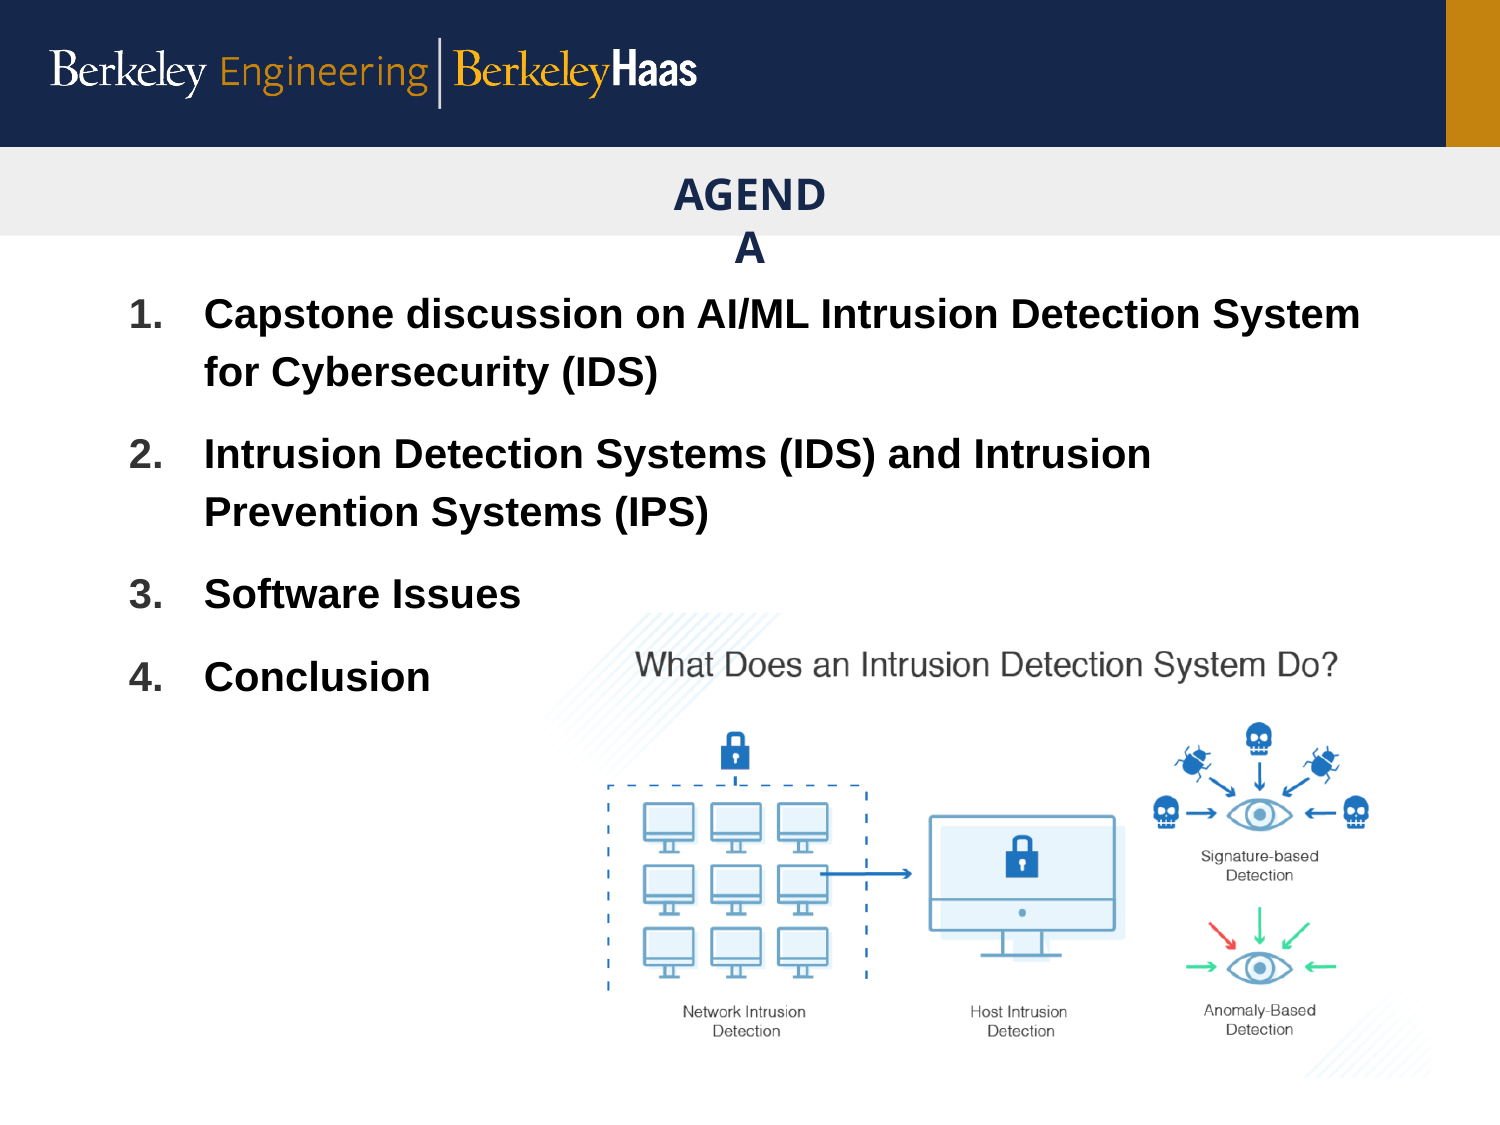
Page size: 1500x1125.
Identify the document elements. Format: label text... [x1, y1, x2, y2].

picture [541, 612, 1432, 1079]
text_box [0, 0, 1500, 236]
text_box Capstone discussion on AI/ML Intrusion Detection System for Cybersecurity (IDS) Intrusion Detection Systems (IDS) and Intrusion Prevention Systems (IPS) Software Issues Conclusion [96, 272, 1378, 873]
